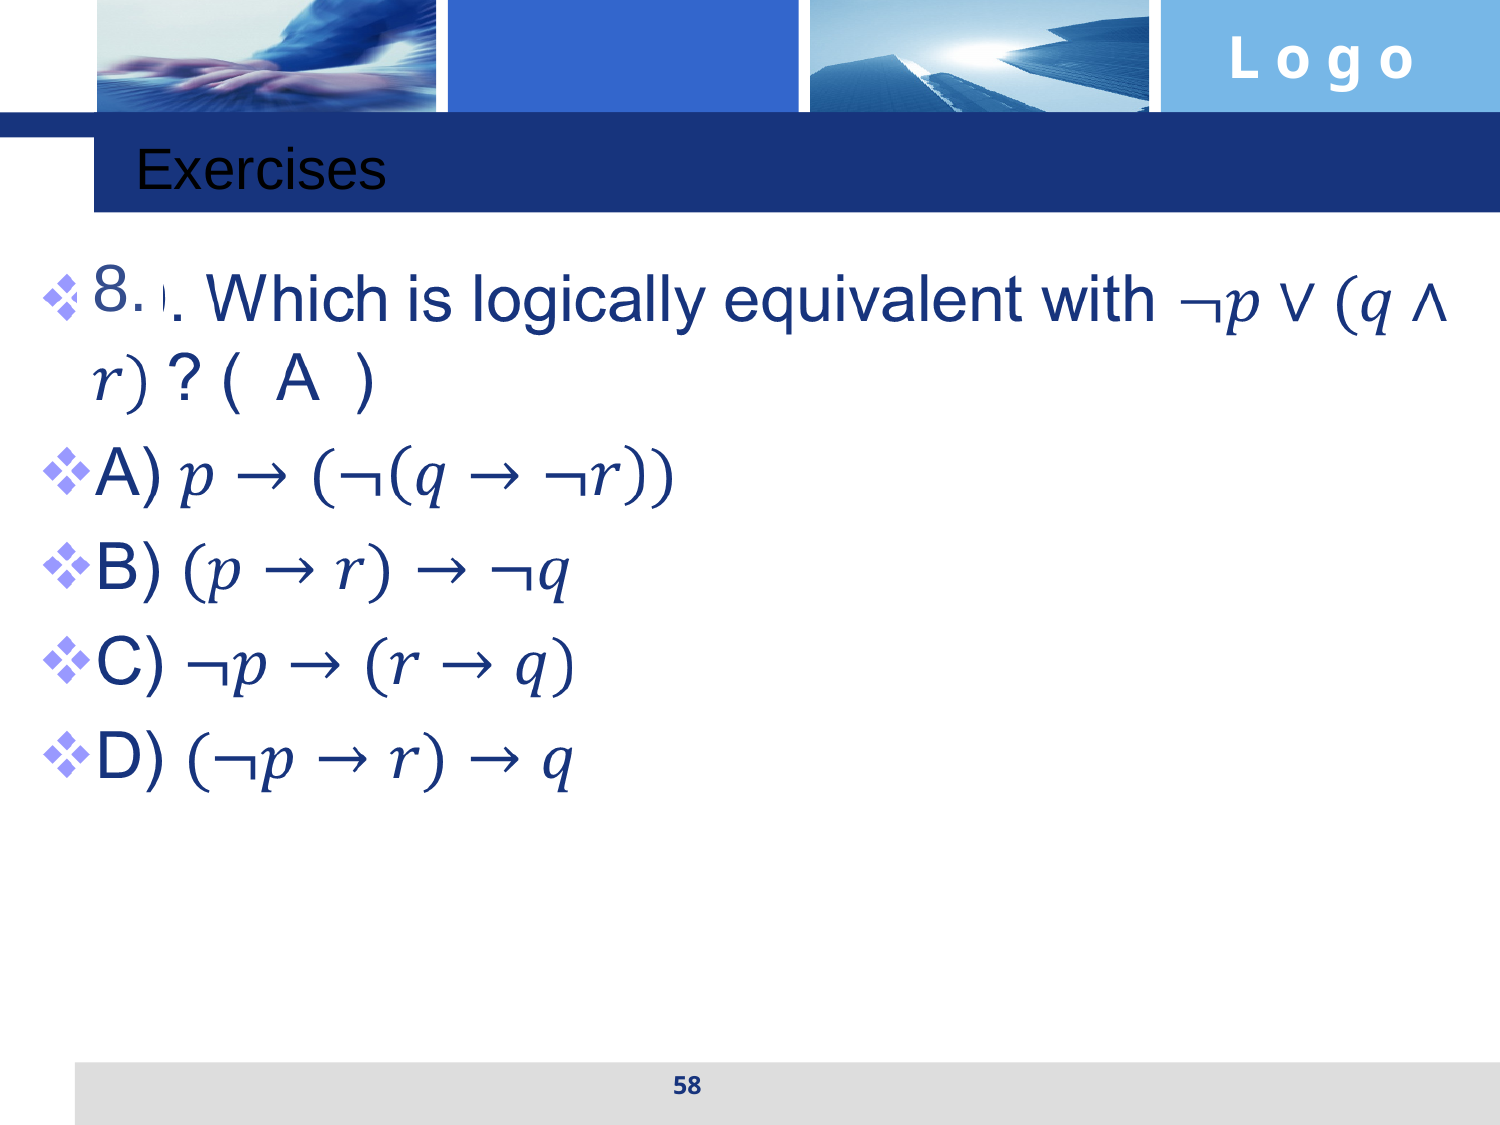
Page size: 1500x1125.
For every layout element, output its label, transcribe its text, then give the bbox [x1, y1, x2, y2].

list [0, 237, 1500, 1013]
text_box 8. [77, 237, 163, 333]
picture [810, 0, 1150, 112]
picture [97, 0, 437, 112]
text_box 58 [512, 1062, 863, 1116]
title Exercises [120, 120, 1400, 213]
